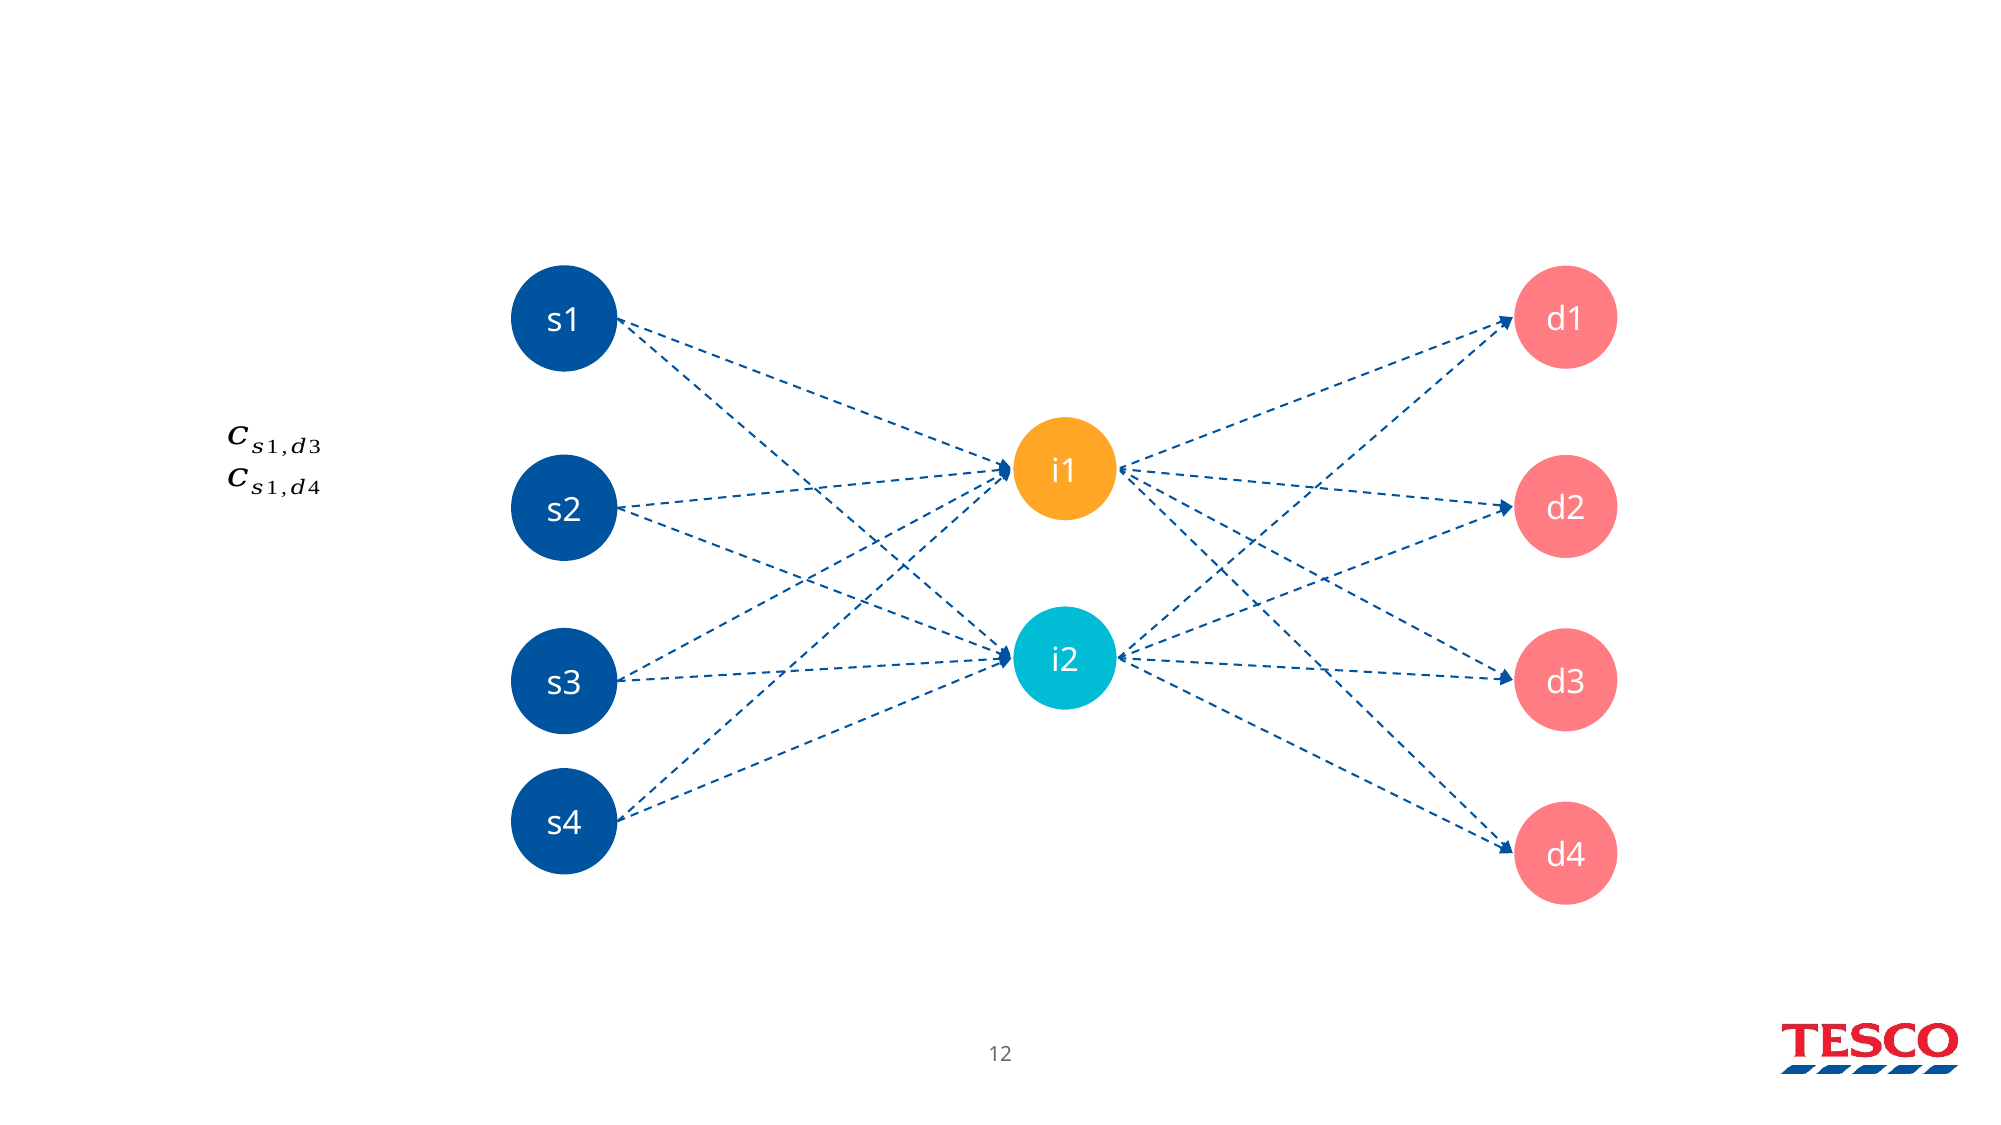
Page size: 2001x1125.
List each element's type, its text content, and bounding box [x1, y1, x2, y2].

text_box d1 [1511, 262, 1621, 372]
text_box d3 [1513, 625, 1621, 735]
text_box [617, 318, 1012, 468]
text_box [1118, 659, 1513, 854]
picture [1780, 1023, 1958, 1074]
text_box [617, 682, 1012, 822]
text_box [617, 658, 1012, 682]
text_box s1 [510, 264, 619, 373]
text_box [1118, 317, 1513, 659]
text_box s4 [510, 767, 619, 876]
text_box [617, 468, 1012, 658]
text_box i2 [1012, 603, 1118, 713]
text_box d4 [1511, 798, 1621, 908]
text_box s2 [510, 453, 617, 562]
text_box i1 [1012, 414, 1118, 524]
text_box s3 [510, 626, 617, 736]
text_box d2 [1513, 451, 1621, 562]
